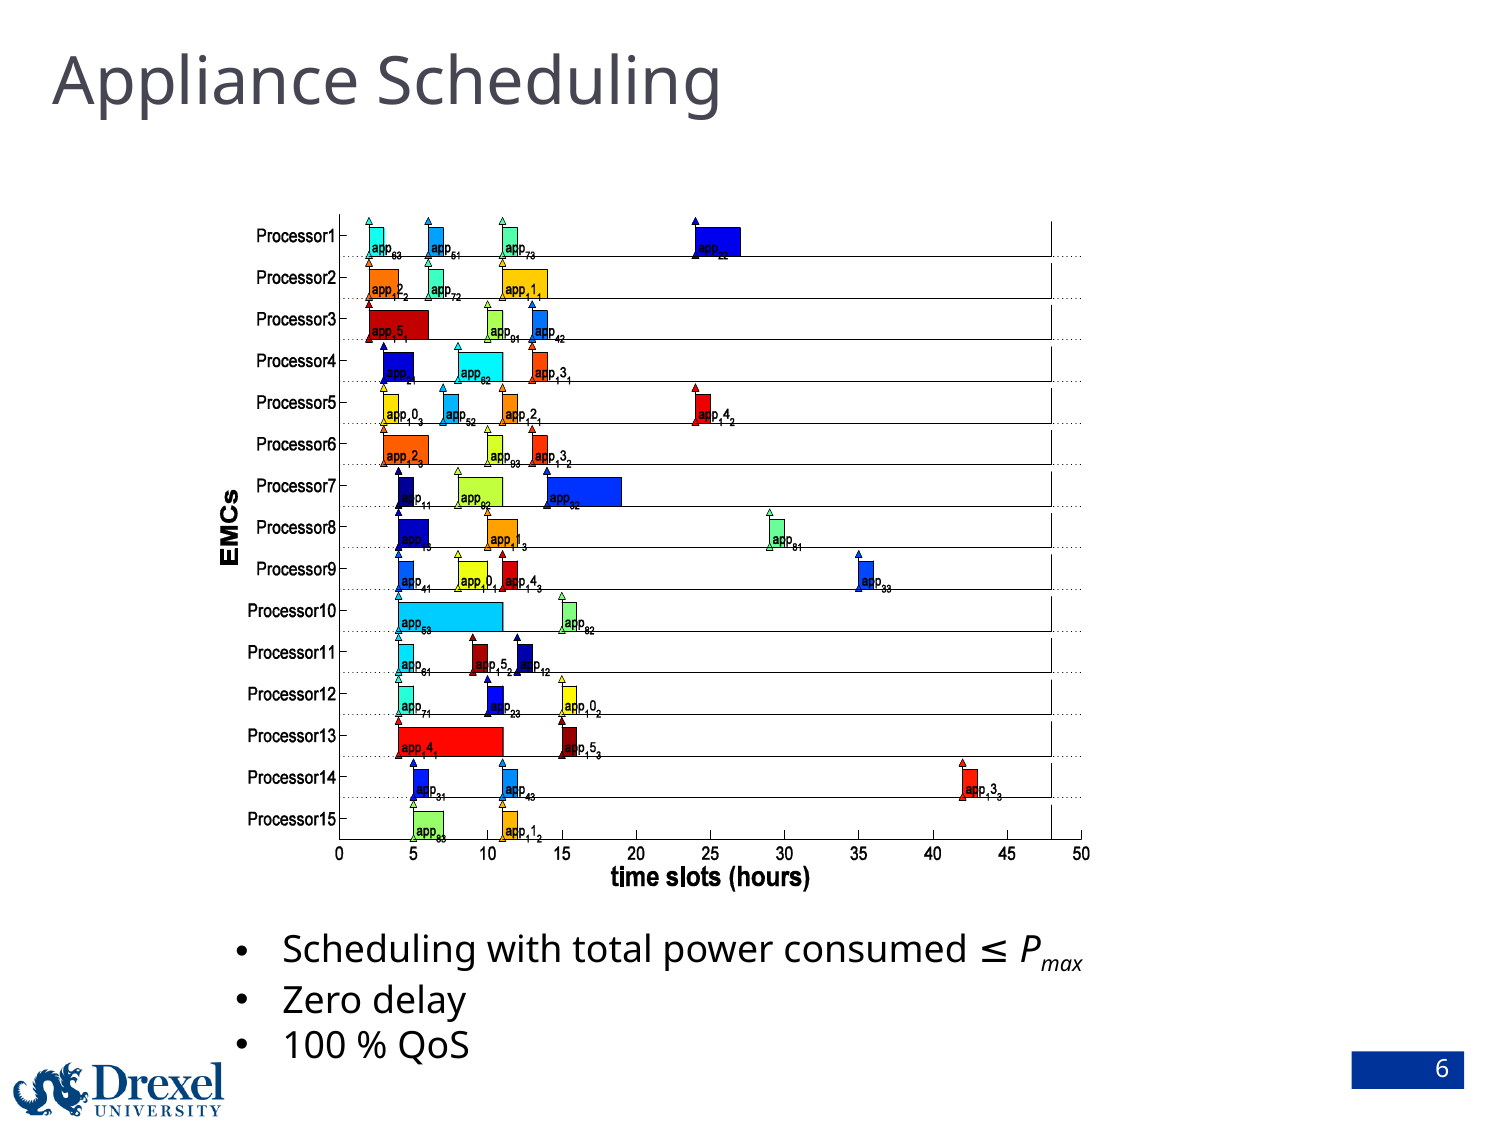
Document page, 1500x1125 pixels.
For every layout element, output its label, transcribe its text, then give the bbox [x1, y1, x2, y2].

picture [11, 1060, 220, 1118]
title Appliance Scheduling [37, 12, 1463, 126]
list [213, 156, 1172, 925]
text_box Scheduling with total power consumed ≤ Pmax Zero delay 100 % QoS [220, 929, 1098, 1119]
slide_number 6 [1351, 1051, 1465, 1089]
